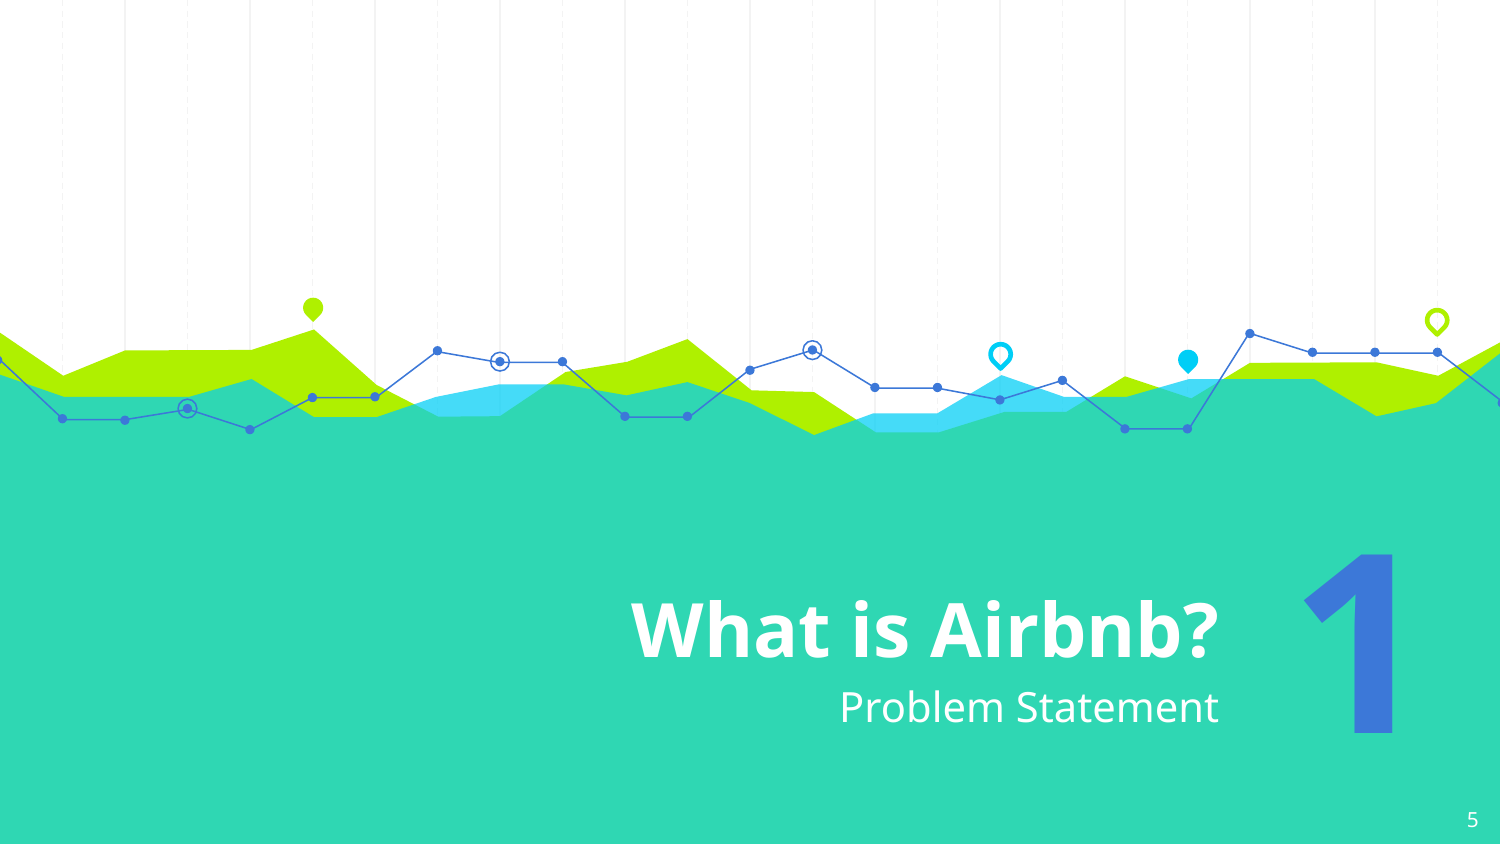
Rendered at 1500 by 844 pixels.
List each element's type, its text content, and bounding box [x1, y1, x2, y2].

title What is Airbnb? [378, 497, 1235, 665]
text_box 1 [1216, 600, 1500, 799]
subtitle Problem Statement [378, 665, 1216, 795]
slide_number 5 [1403, 791, 1494, 844]
